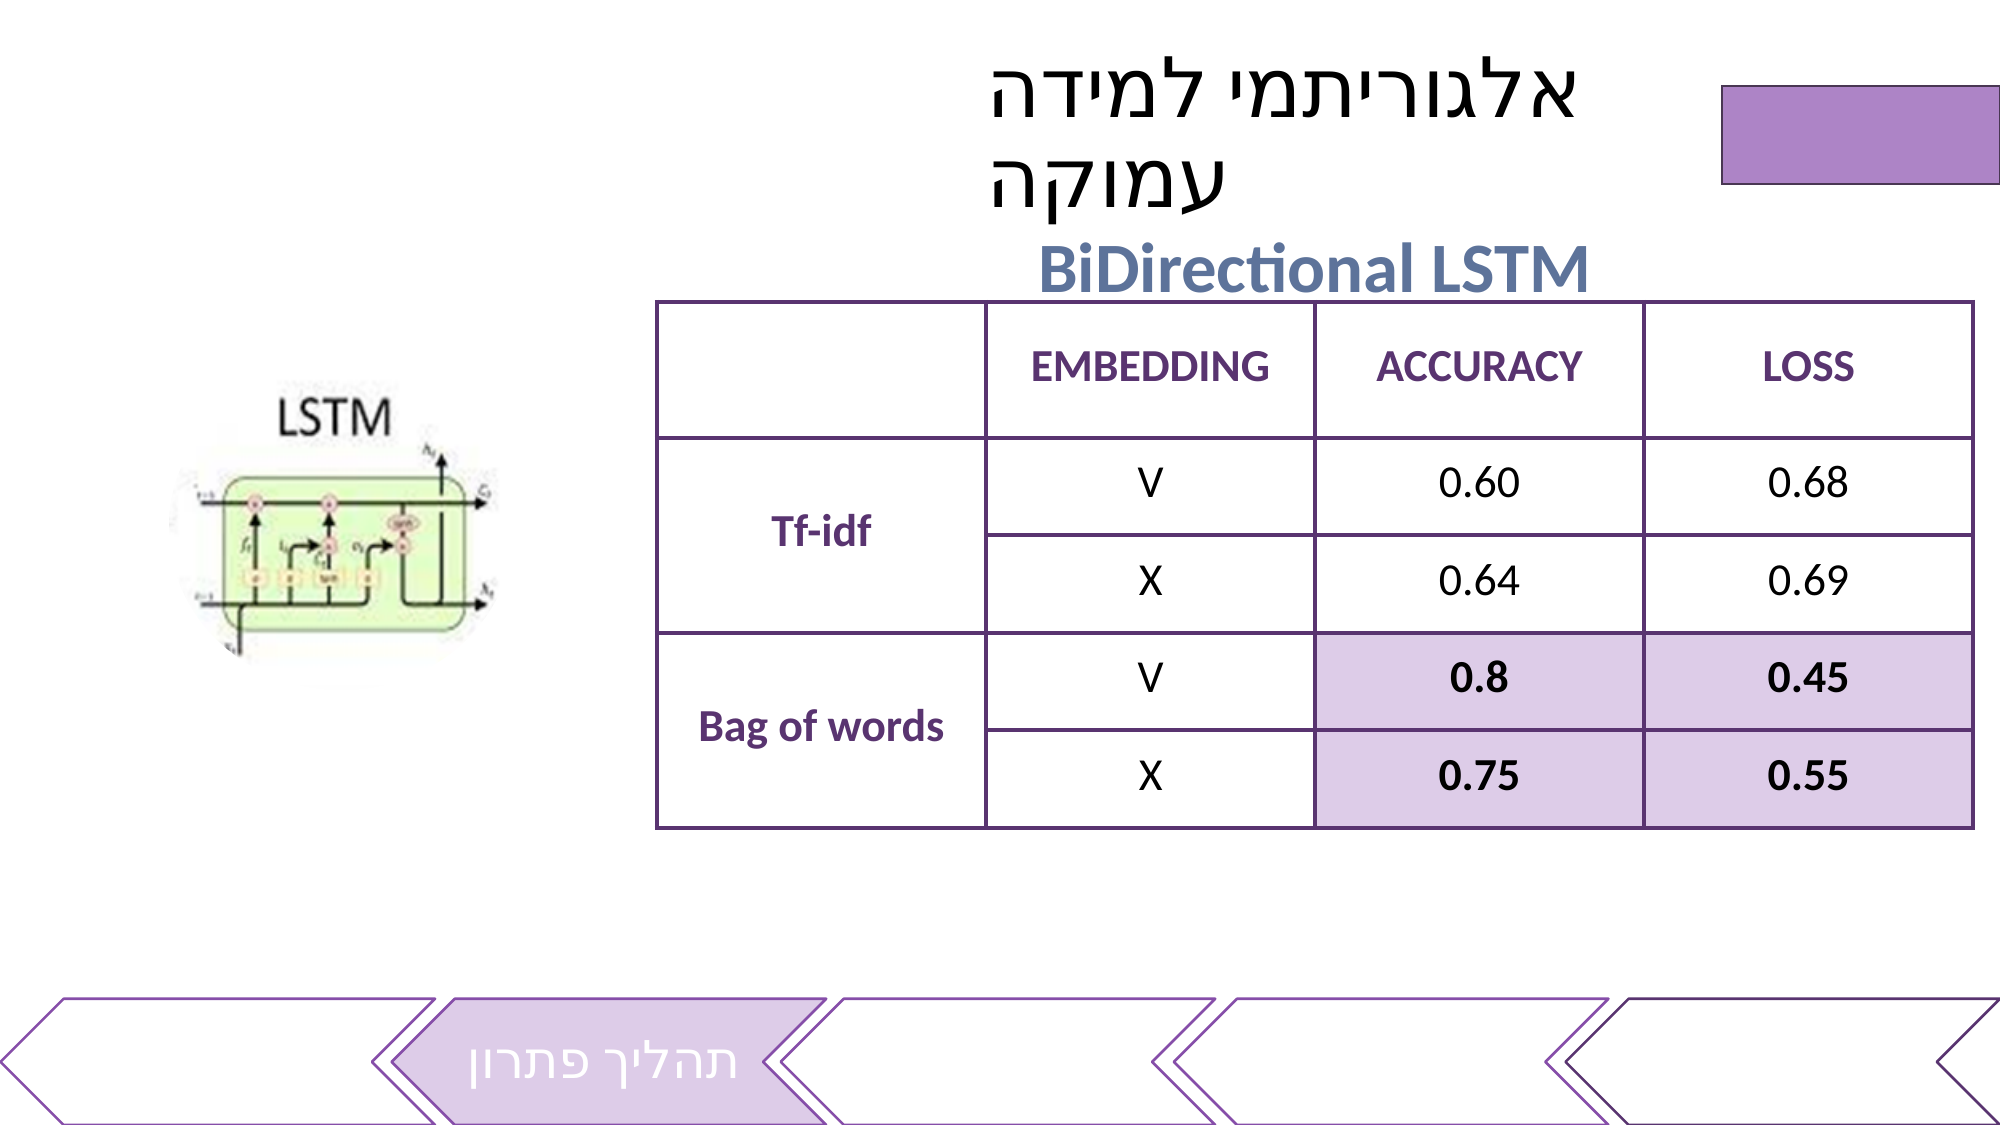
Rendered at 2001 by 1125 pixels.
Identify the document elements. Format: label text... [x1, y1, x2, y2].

table_cell Bag of words [659, 635, 984, 826]
text_box [1721, 85, 2000, 185]
table_cell 0.75 [1317, 732, 1642, 826]
text_box [167, 363, 516, 692]
table_cell 0.60 [1317, 440, 1642, 533]
table_cell Tf-idf [659, 440, 984, 631]
table_cell 0.45 [1646, 635, 1971, 728]
table_header EMBEDDING [988, 304, 1313, 436]
table_header [659, 304, 984, 436]
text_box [0, 998, 2000, 1125]
title אלגוריתמי למידה עמוקה [971, 30, 1840, 241]
table_cell 0.55 [1646, 732, 1971, 826]
table_cell 0.68 [1646, 440, 1971, 533]
table_cell V [988, 635, 1313, 728]
table_cell 0.69 [1646, 537, 1971, 631]
table_cell 0.64 [1317, 537, 1642, 631]
table_cell 0.8 [1317, 635, 1642, 728]
table_header ACCURACY [1317, 304, 1642, 436]
text_box BiDirectional LSTM [981, 206, 1650, 292]
table_cell X [988, 732, 1313, 826]
table_header LOSS [1646, 304, 1971, 436]
table_cell V [988, 440, 1313, 533]
table_cell X [988, 537, 1313, 631]
